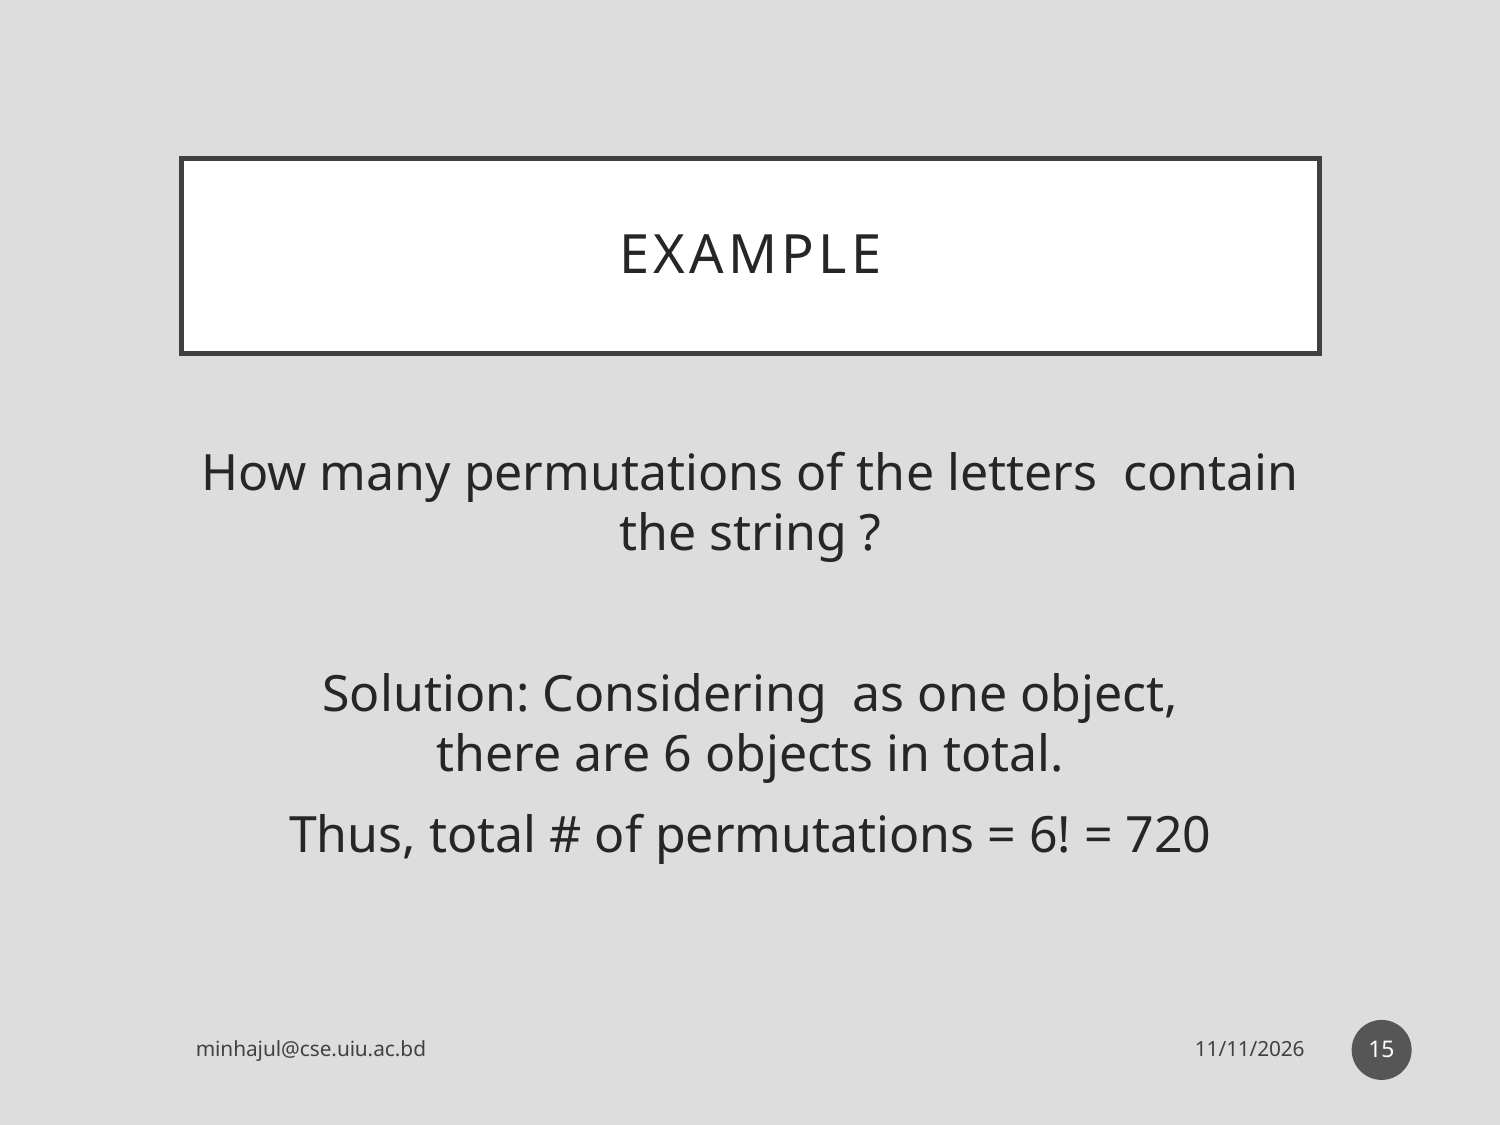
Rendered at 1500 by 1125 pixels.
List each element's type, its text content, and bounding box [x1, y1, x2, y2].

footer minhajul@cse.uiu.ac.bd [180, 1023, 929, 1076]
title Example [179, 156, 1322, 356]
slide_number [980, 1023, 1320, 1077]
slide_number 15 [1351, 1019, 1412, 1080]
